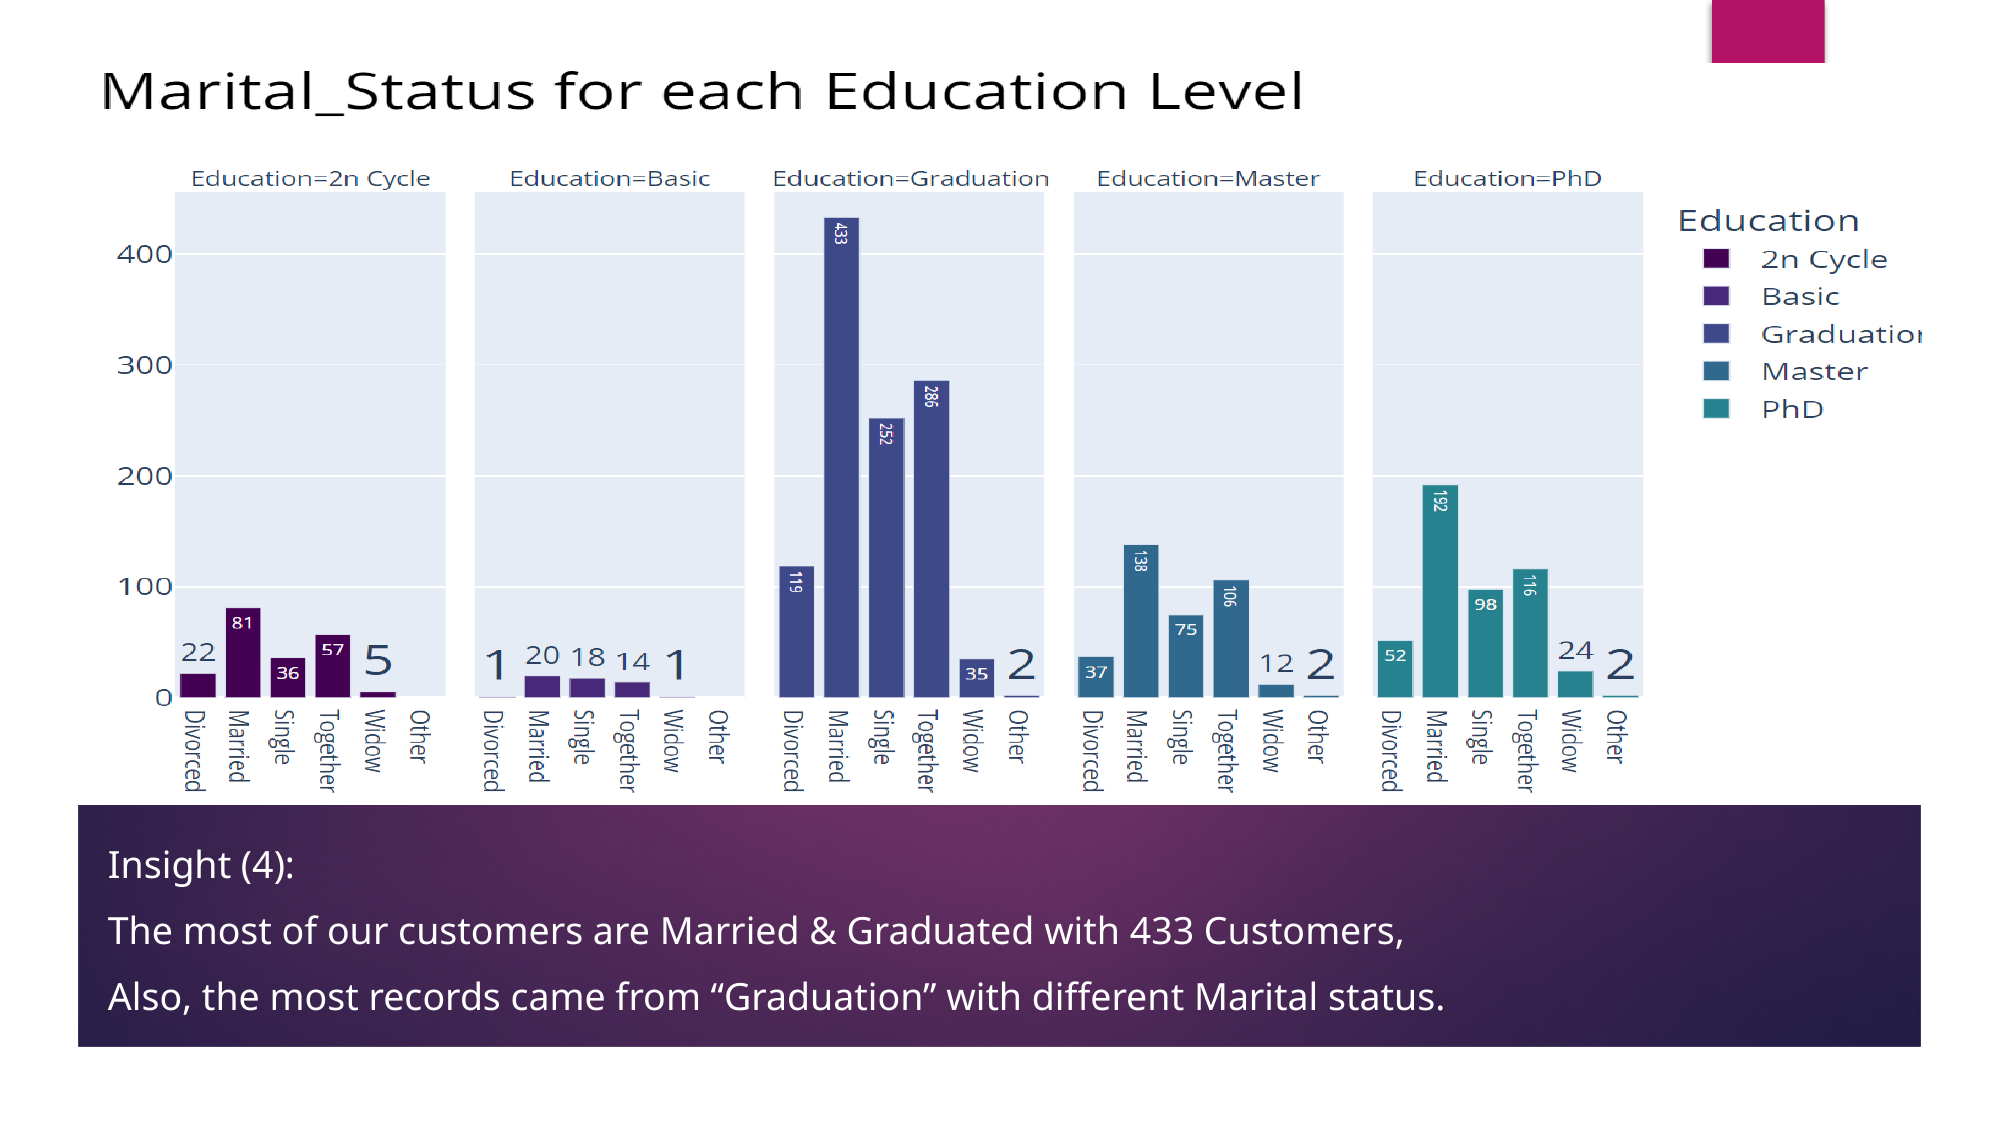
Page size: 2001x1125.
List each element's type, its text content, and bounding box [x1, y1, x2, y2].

subtitle Insight (4): The most of our customers are Married & Graduated with 433 Customers, Also, the most records came from “Graduation” with different Marital status. [93, 833, 1541, 1039]
picture [78, 62, 1922, 806]
